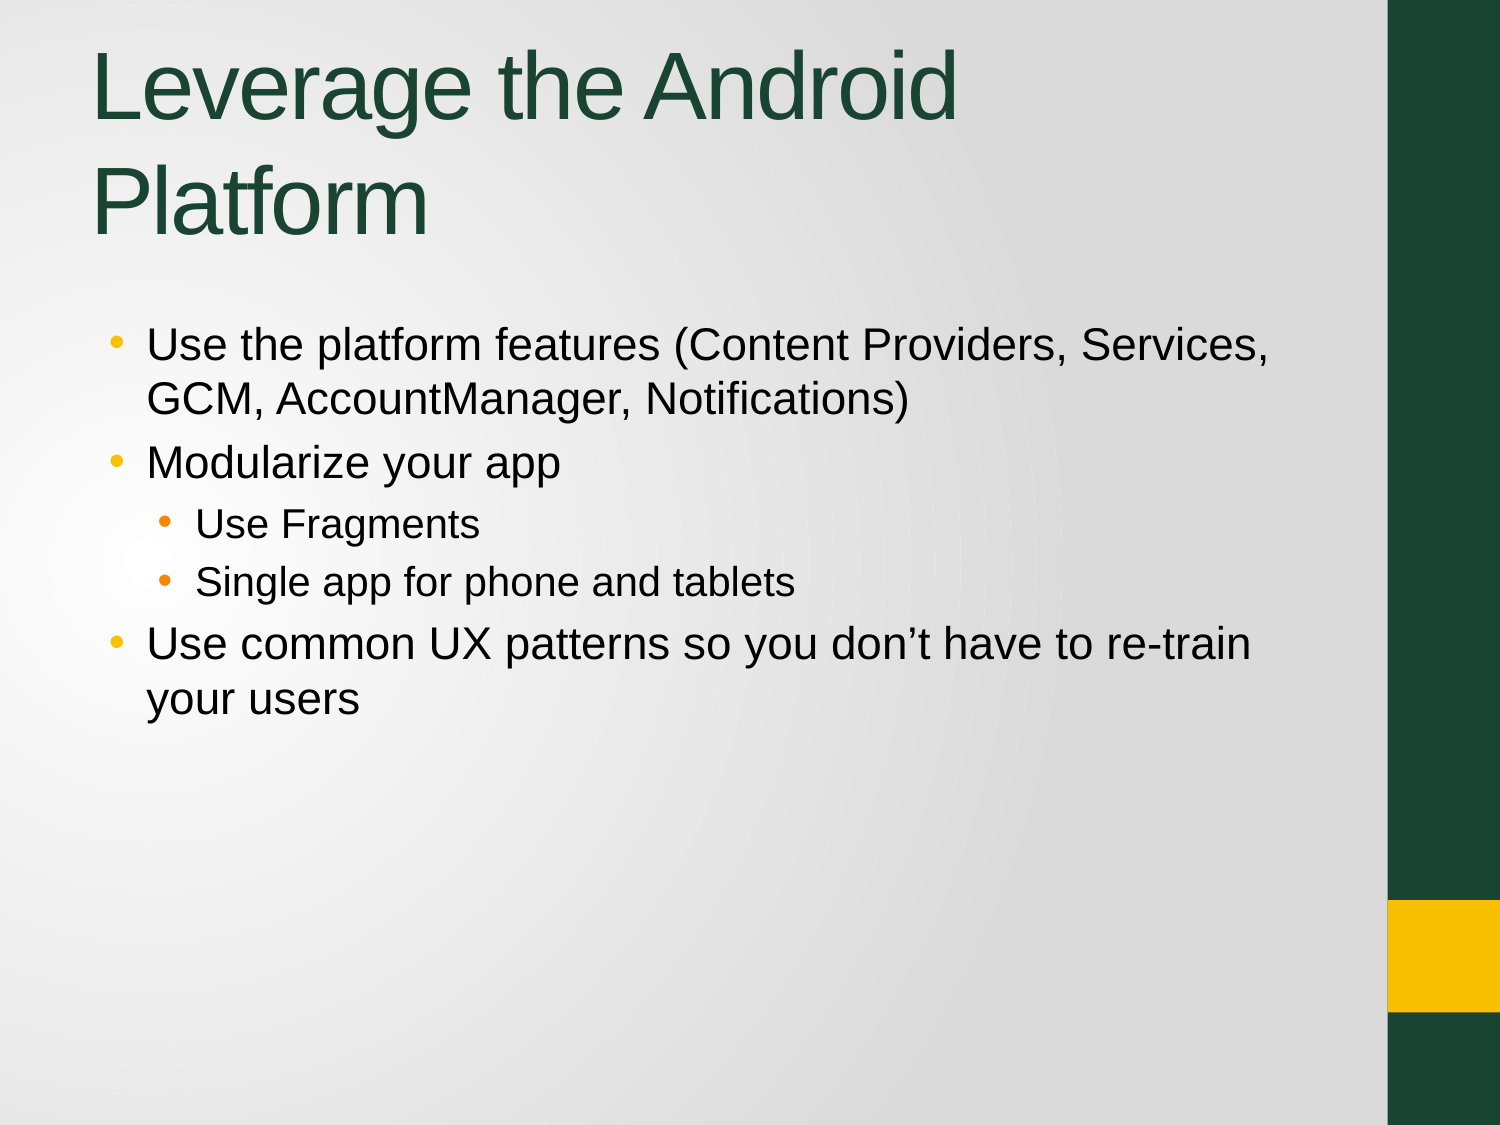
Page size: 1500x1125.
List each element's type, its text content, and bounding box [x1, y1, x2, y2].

list Use the platform features (Content Providers, Services, GCM, AccountManager, Notifications) Modularize your app Use Fragments Single app for phone and tablets Use common UX patterns so you don’t have to re-train your users [75, 306, 1325, 1095]
title Leverage the Android Platform [75, 45, 1325, 233]
